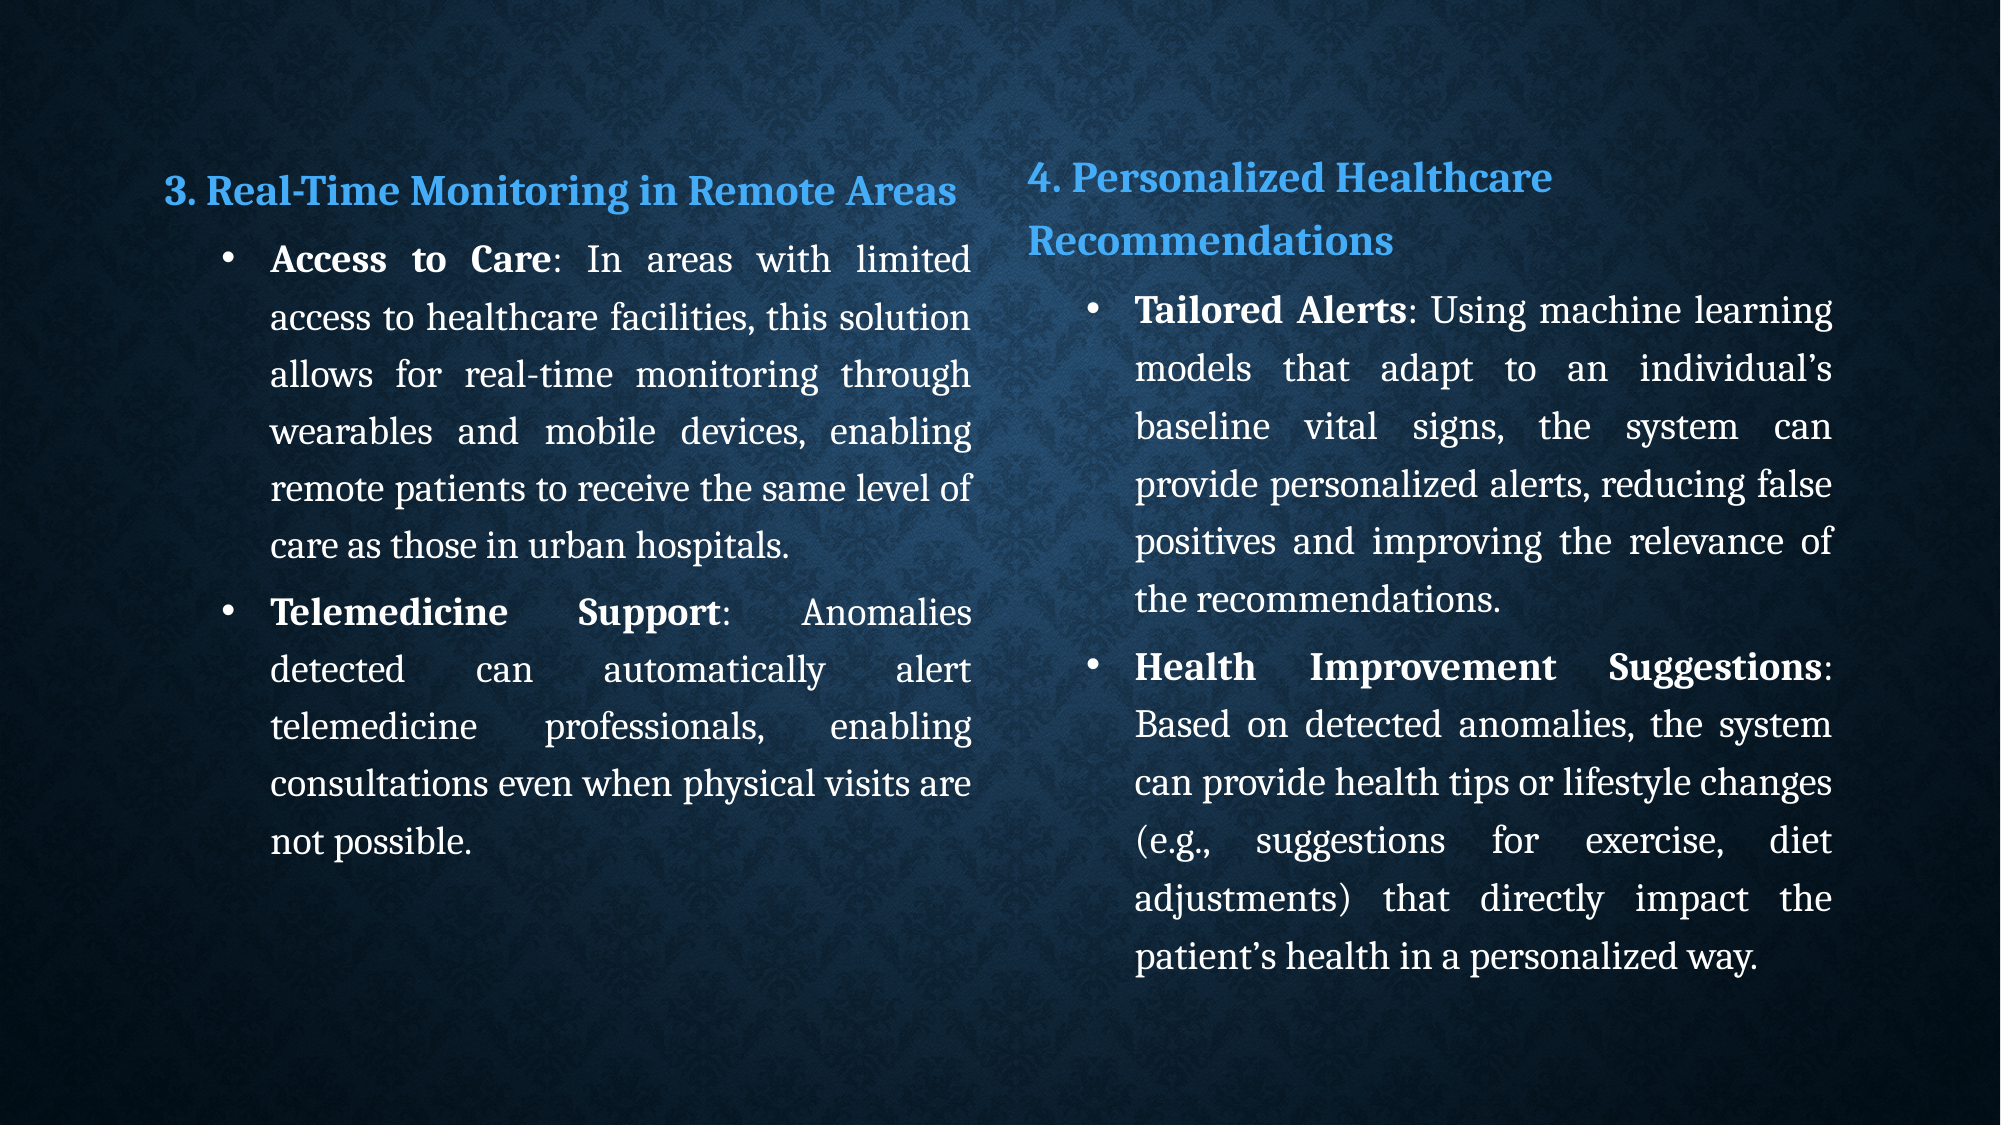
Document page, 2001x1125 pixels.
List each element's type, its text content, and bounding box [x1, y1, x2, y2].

list 4. Personalized Healthcare Recommendations Tailored Alerts: Using machine learning models that adapt to an individual’s baseline vital signs, the system can provide personalized alerts, reducing false positives and improving the relevance of the recommendations. Health Improvement Suggestions: Based on detected anomalies, the system can provide health tips or lifestyle changes (e.g., suggestions for exercise, diet adjustments) that directly impact the patient’s health in a personalized way. [1012, 130, 1849, 995]
list 3. Real-Time Monitoring in Remote Areas Access to Care: In areas with limited access to healthcare facilities, this solution allows for real-time monitoring through wearables and mobile devices, enabling remote patients to receive the same level of care as those in urban hospitals. Telemedicine Support: Anomalies detected can automatically alert telemedicine professionals, enabling consultations even when physical visits are not possible. [149, 144, 988, 981]
